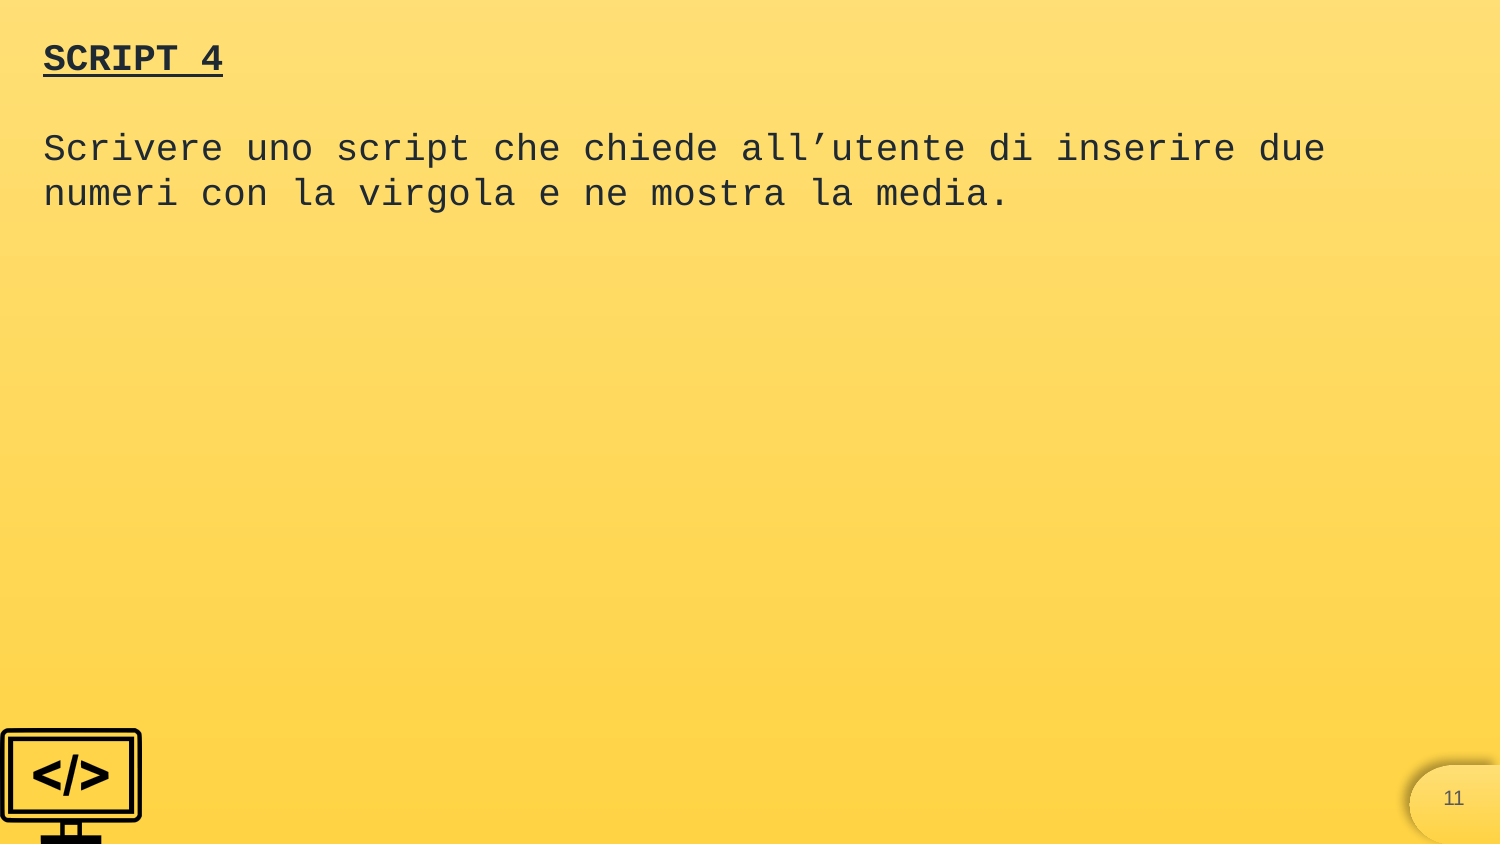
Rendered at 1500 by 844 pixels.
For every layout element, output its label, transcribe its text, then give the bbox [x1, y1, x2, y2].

text_box SCRIPT 4 Scrivere uno script che chiede all’utente di inserire due numeri con la virgola e ne mostra la media. [28, 18, 1441, 229]
picture [0, 728, 142, 844]
slide_number ‹#› [1389, 764, 1480, 830]
